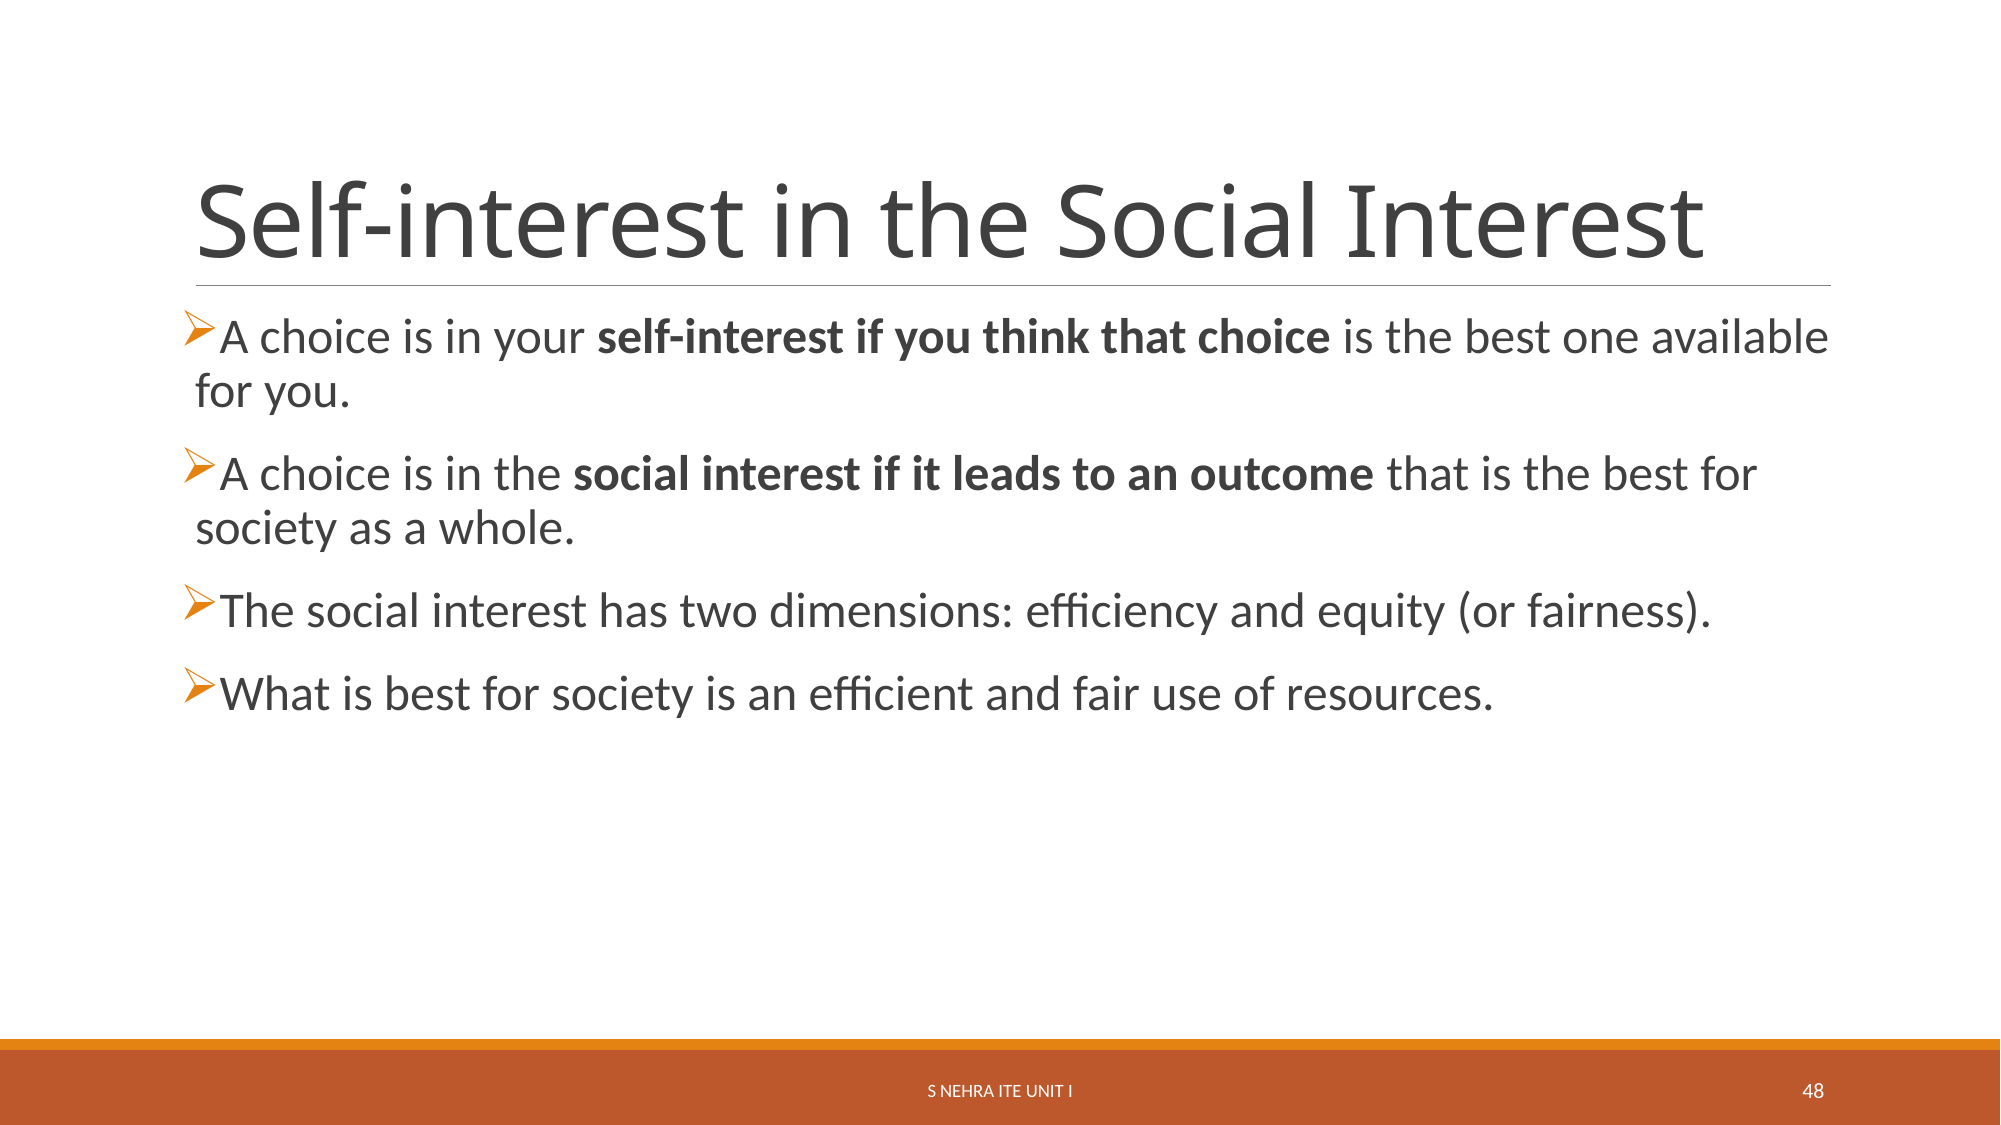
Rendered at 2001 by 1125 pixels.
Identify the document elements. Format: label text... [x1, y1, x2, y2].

footer S Nehra ITE Unit I [604, 1059, 1396, 1120]
list A choice is in your self-interest if you think that choice is the best one available for you. A choice is in the social interest if it leads to an outcome that is the best for society as a whole. The social interest has two dimensions: efficiency and equity (or fairness). What is best for society is an efficient and fair use of resources. [180, 302, 1830, 963]
slide_number 48 [1624, 1059, 1840, 1120]
title Self-interest in the Social Interest [180, 47, 1830, 285]
